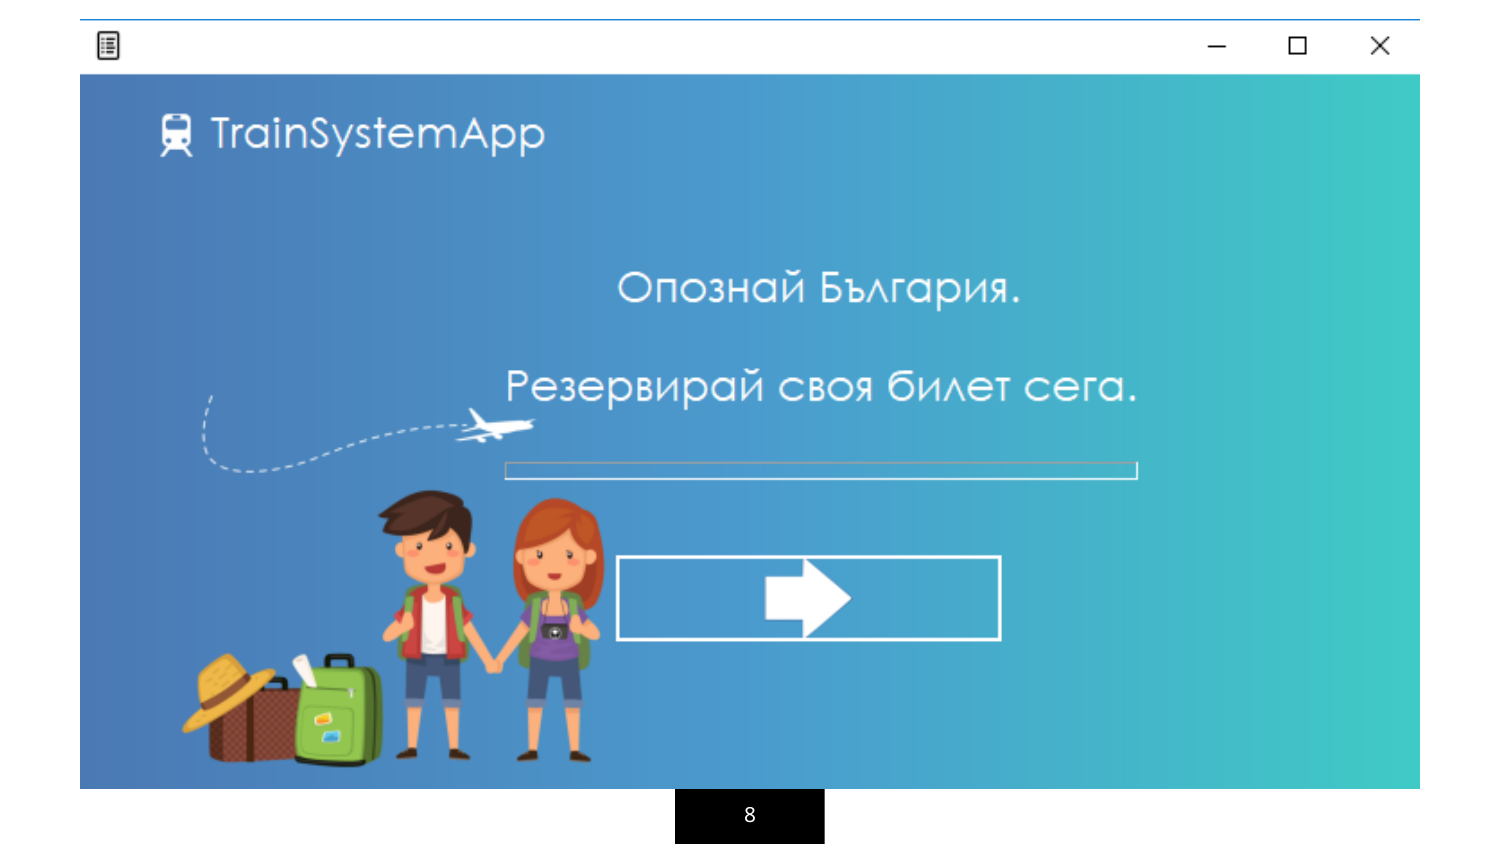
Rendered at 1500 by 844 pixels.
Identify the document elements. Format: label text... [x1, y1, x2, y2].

slide_number 8 [675, 797, 825, 844]
picture [79, 18, 1421, 789]
